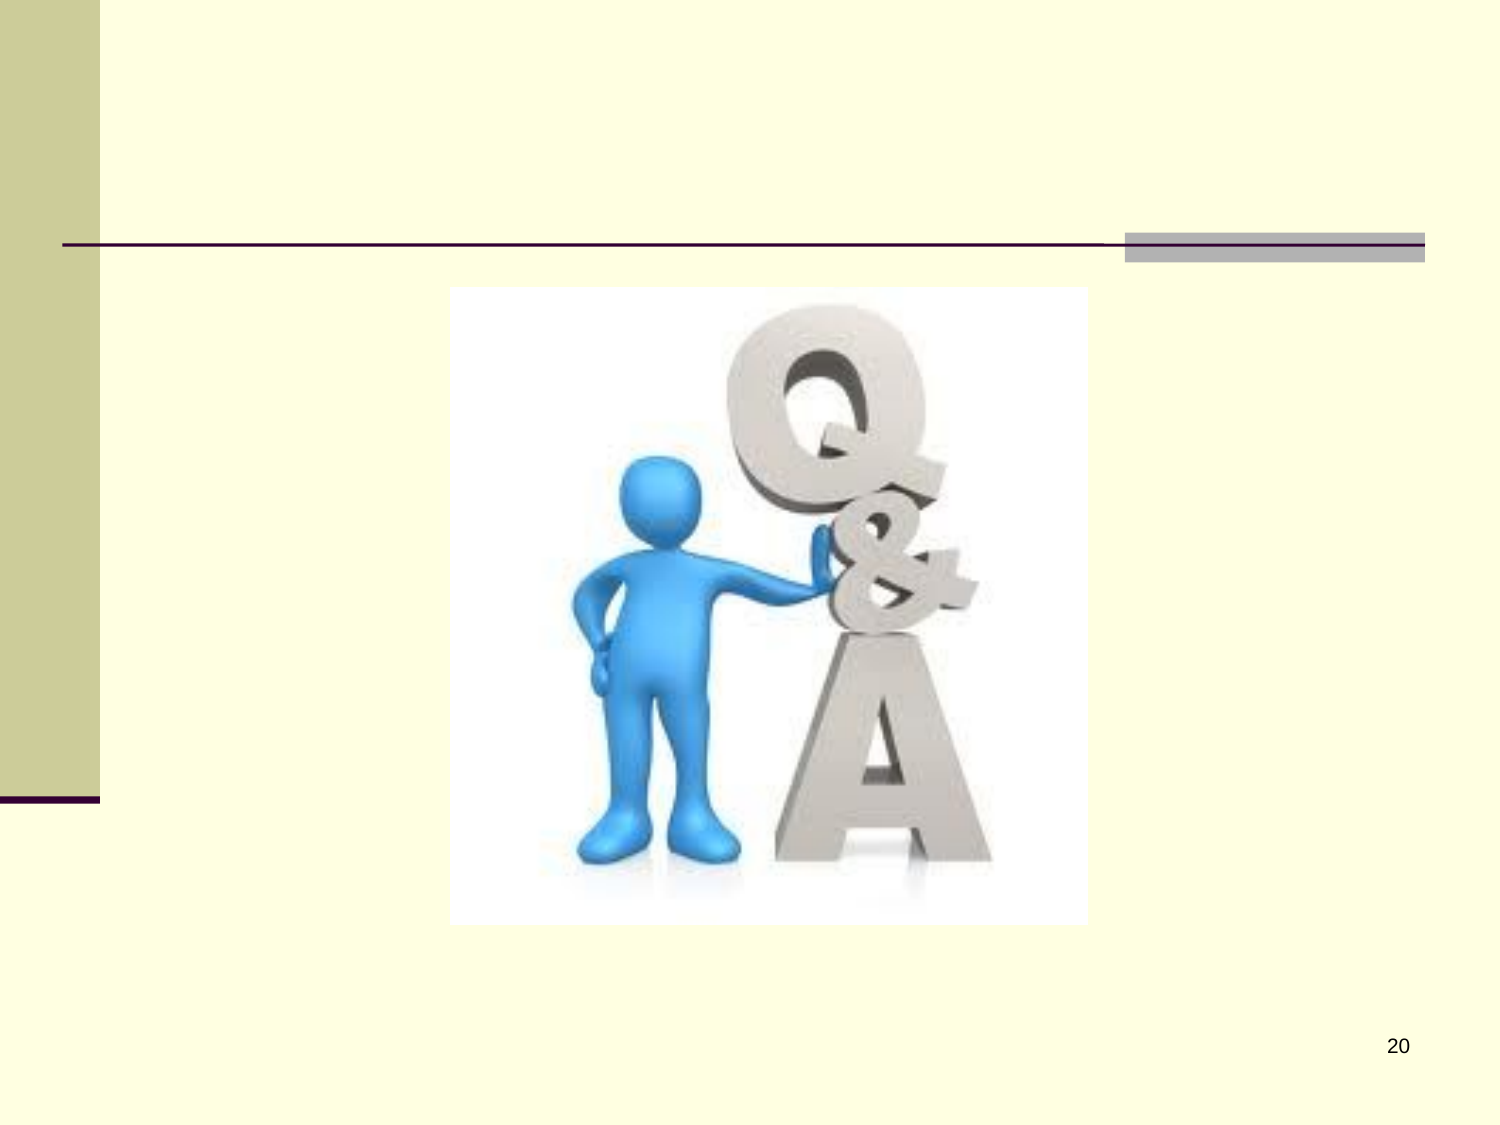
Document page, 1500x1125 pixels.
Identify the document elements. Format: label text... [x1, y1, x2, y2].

picture [449, 287, 1088, 926]
slide_number 20 [1112, 1024, 1426, 1101]
